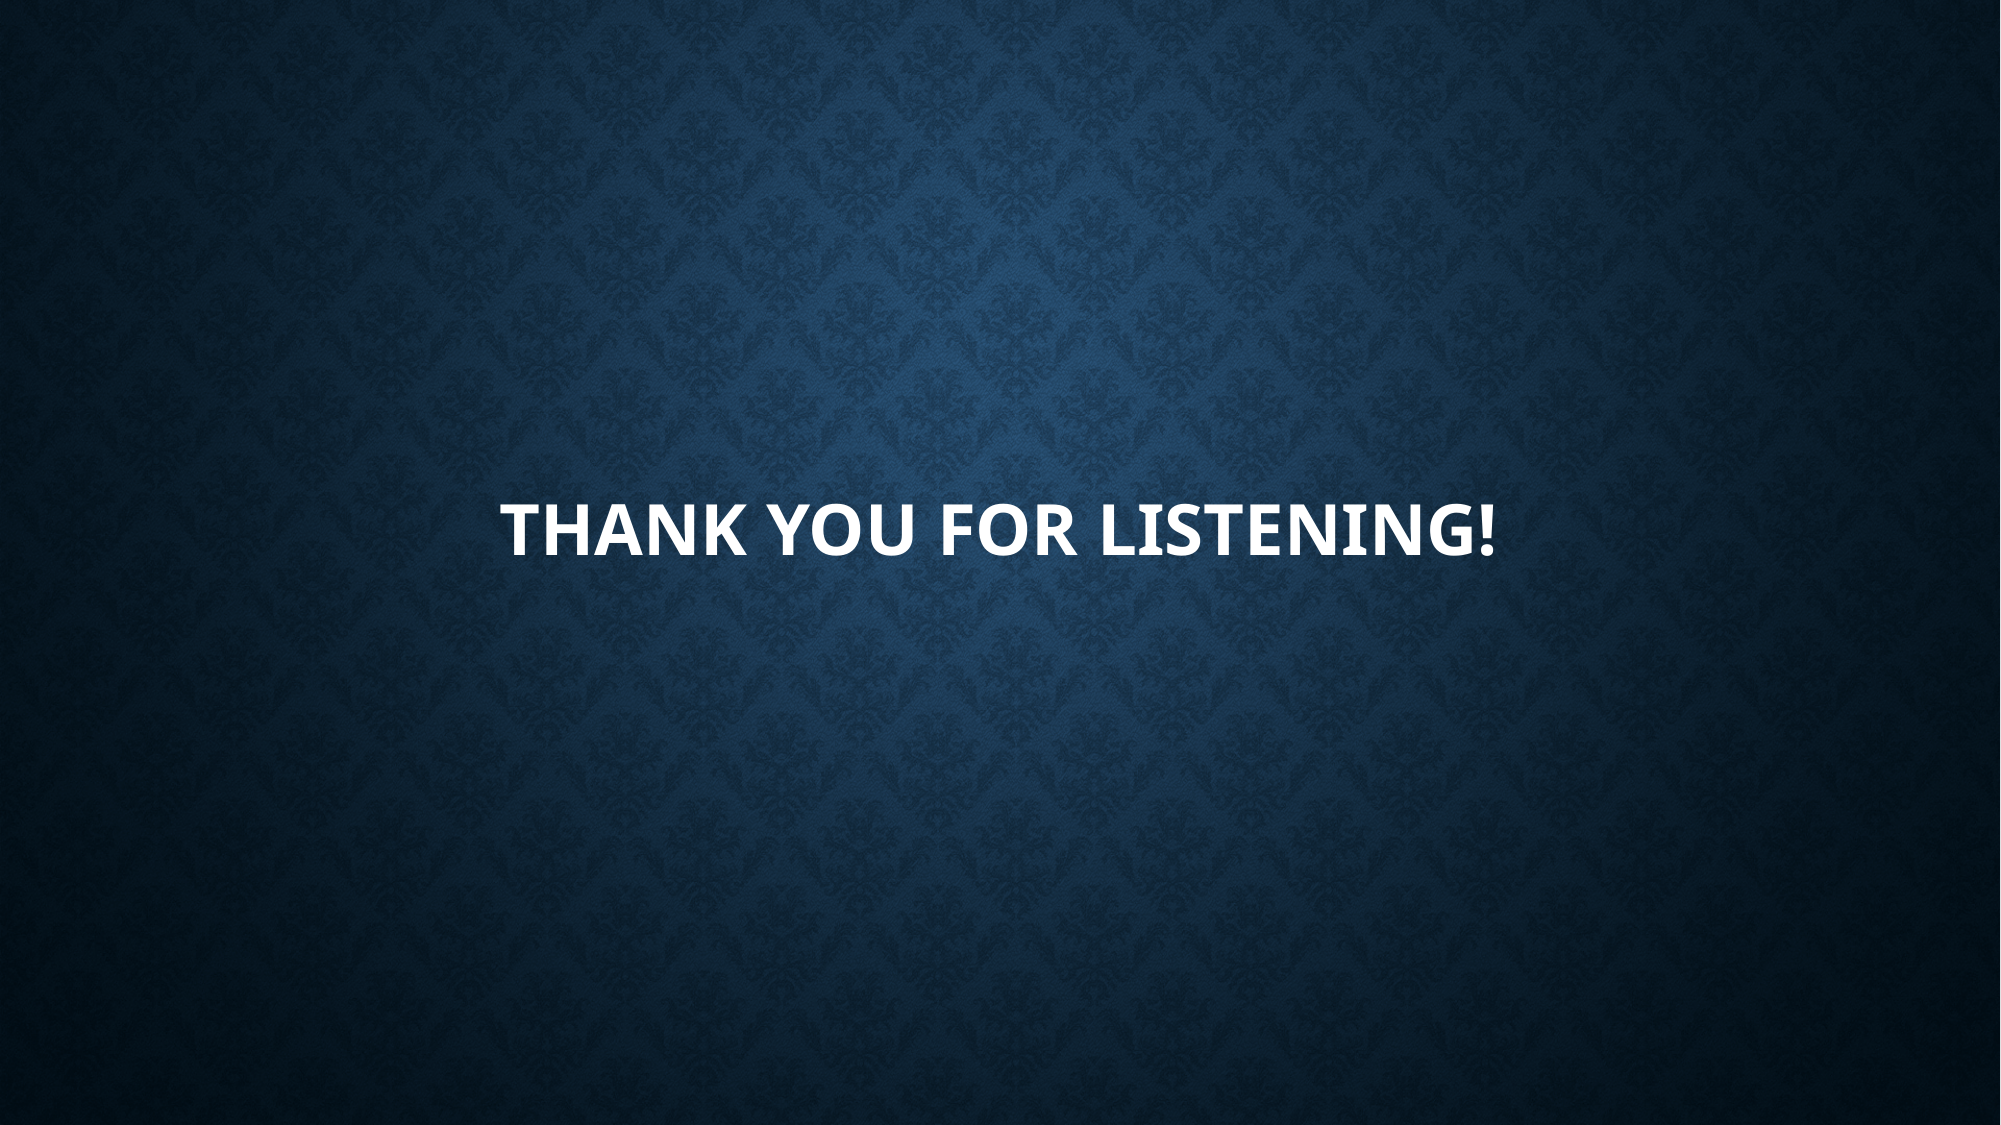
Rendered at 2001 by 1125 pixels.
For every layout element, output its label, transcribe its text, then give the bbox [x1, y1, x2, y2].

title THANK YOU FOR LISTENING! [149, 99, 1849, 965]
